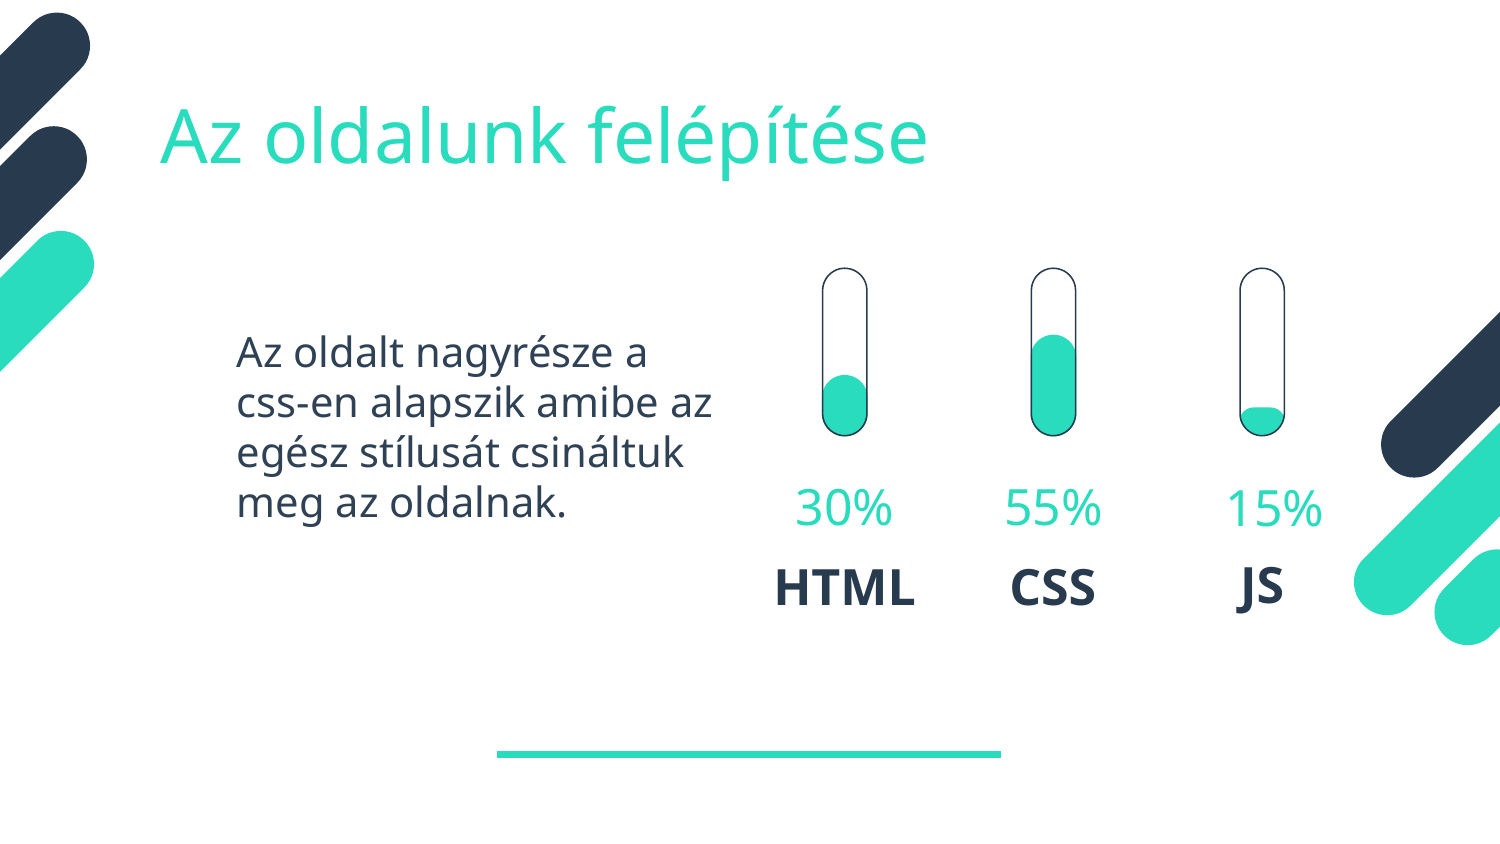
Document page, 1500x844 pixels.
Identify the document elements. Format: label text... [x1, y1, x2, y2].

text_box Az oldalt nagyrésze a css-en alapszik amibe az egész stílusát csináltuk meg az oldalnak. [221, 318, 729, 534]
subtitle JS [1086, 546, 1438, 629]
text_box [1031, 268, 1076, 436]
title Az oldalunk felépítése [145, 84, 1410, 194]
text_box [1235, 278, 1289, 439]
subtitle HTML [669, 548, 1021, 631]
text_box [822, 268, 867, 436]
subtitle CSS [1021, 550, 1229, 631]
title 55% [958, 467, 1149, 550]
title 30% [750, 467, 940, 550]
title 15% [1180, 469, 1370, 551]
text_box [1240, 268, 1285, 436]
